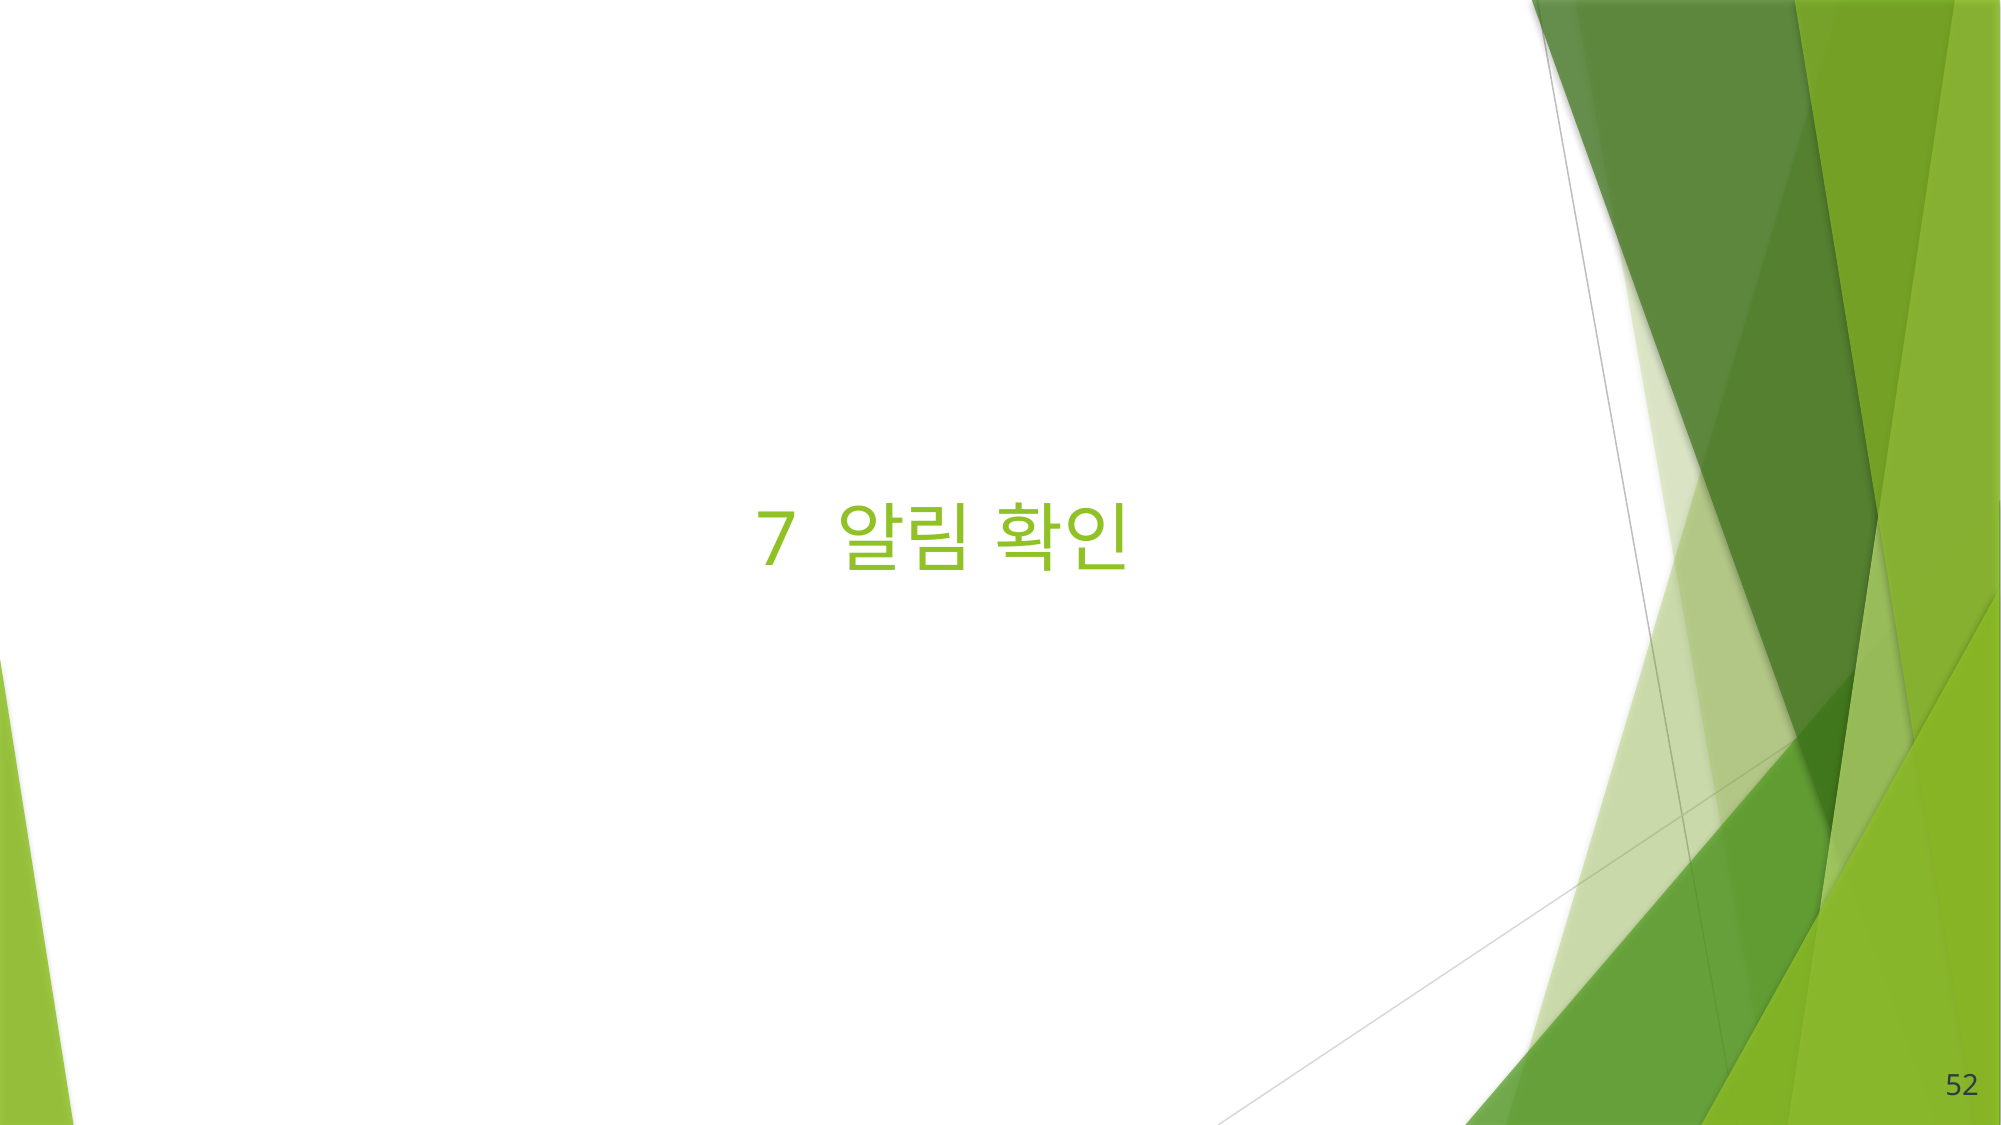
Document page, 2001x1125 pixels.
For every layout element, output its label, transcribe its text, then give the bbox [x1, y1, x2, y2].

title 7 알림 확인 [740, 483, 2000, 700]
slide_number 52 [1881, 1056, 1994, 1117]
